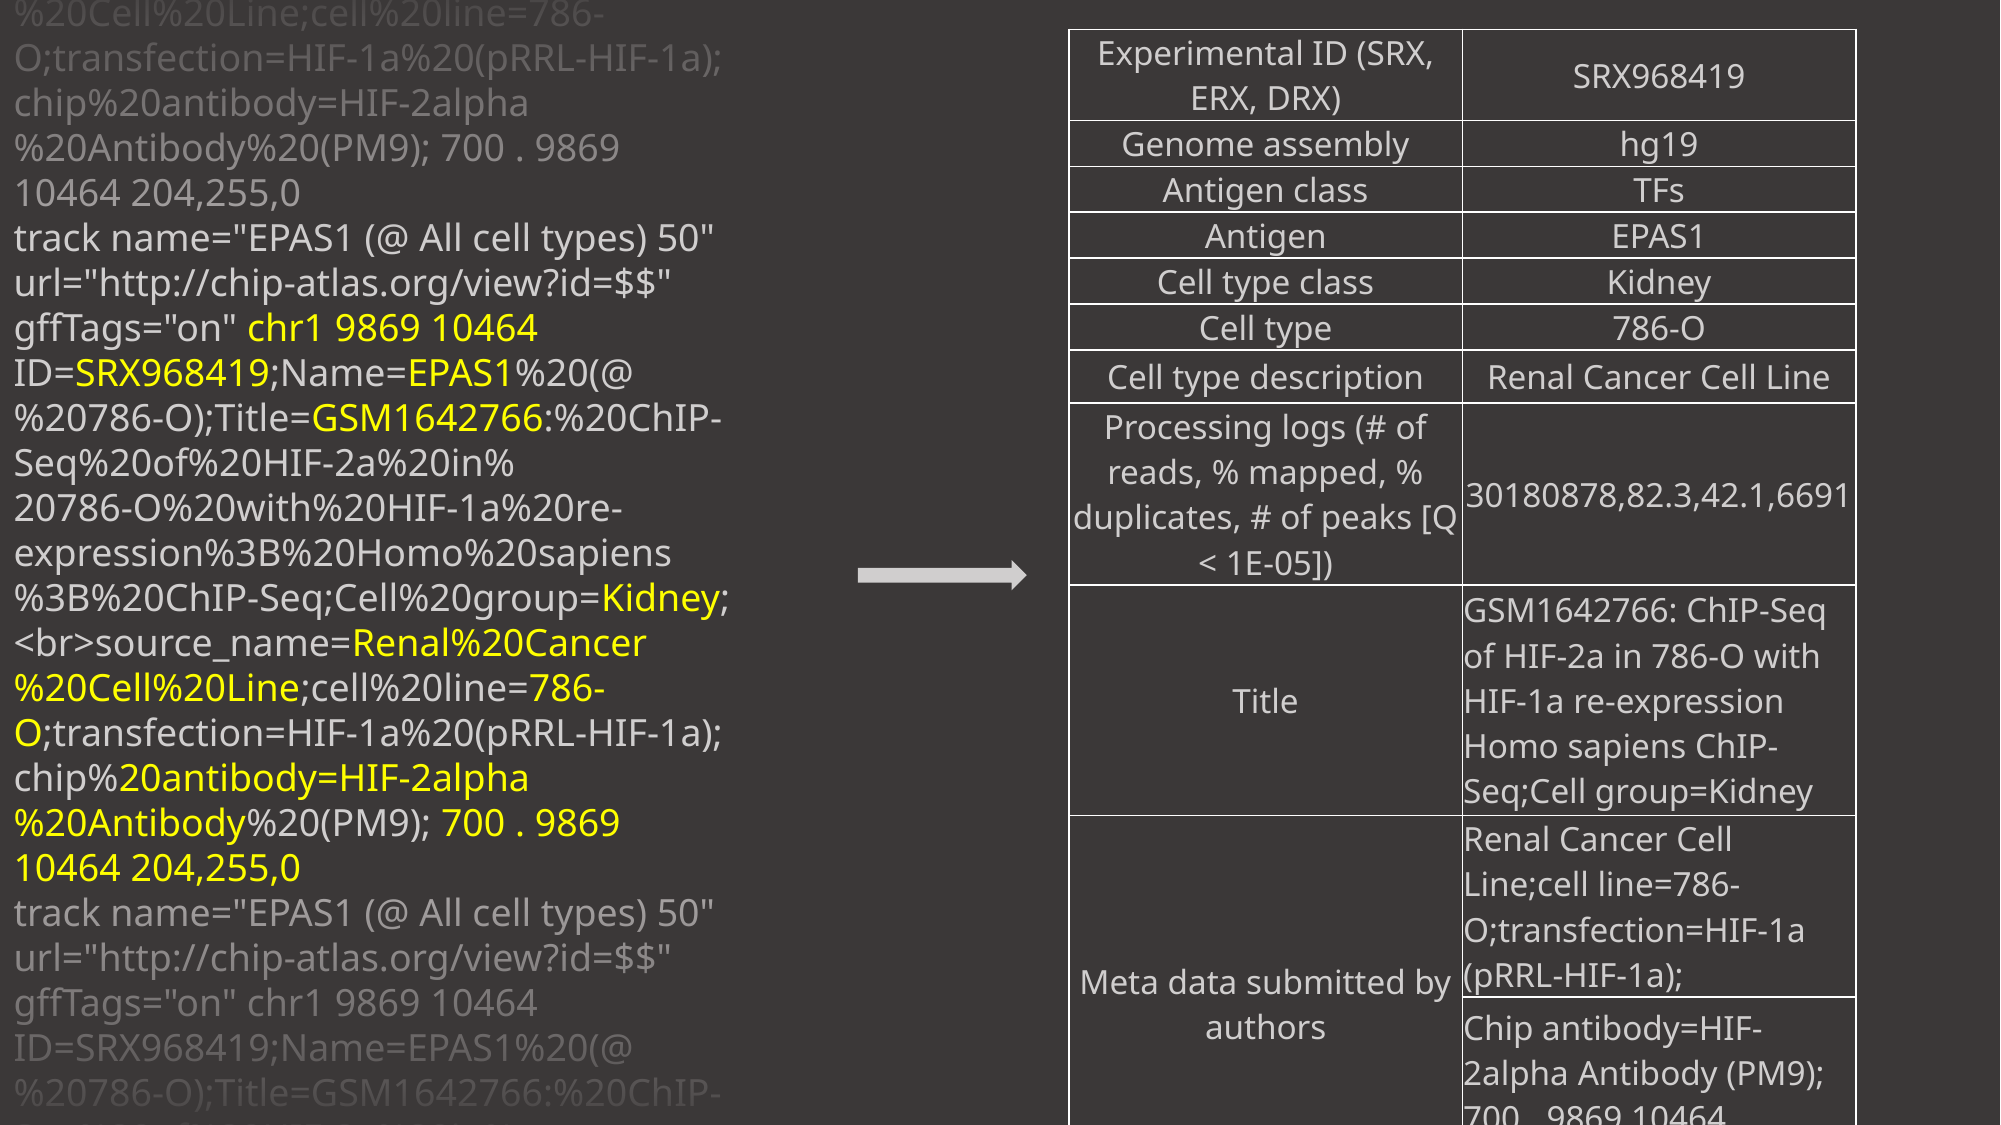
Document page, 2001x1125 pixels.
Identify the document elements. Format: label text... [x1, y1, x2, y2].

table_cell Title [1070, 586, 1462, 815]
table_cell Cell type description [1070, 351, 1462, 402]
table_cell Genome assembly [1070, 121, 1462, 166]
table_header Experimental ID (SRX, ERX, DRX) [1070, 30, 1462, 120]
table_cell TFs [1463, 167, 1855, 211]
table_header SRX968419 [1463, 30, 1855, 120]
table_cell 30180878,82.3,42.1,6691 [1463, 404, 1855, 584]
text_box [0, 0, 753, 1125]
table_cell Cell type [1070, 305, 1462, 349]
table_cell GSM1642766: ChIP-Seq of HIF-2a in 786-O with HIF-1a re-expression Homo sapiens ChIP-Seq;Cell group=Kidney [1463, 586, 1855, 815]
text_box [857, 560, 1027, 591]
table_cell Antigen [1070, 213, 1462, 257]
table_cell Renal Cancer Cell Line [1463, 351, 1855, 402]
table_cell Antigen class [1070, 167, 1462, 211]
table_cell 786-O [1463, 305, 1855, 349]
table_cell Cell type class [1070, 259, 1462, 303]
table_cell Renal Cancer Cell Line;cell line=786-O;transfection=HIF-1a (pRRL-HIF-1a); [1463, 816, 1855, 996]
table_cell Kidney [1463, 259, 1855, 303]
table_cell Processing logs (# of reads, % mapped, % duplicates, # of peaks [Q < 1E-05]) [1070, 404, 1462, 584]
table_cell Chip antibody=HIF-2alpha Antibody (PM9); 700 . 9869 10464 204,255,0 [1463, 998, 1855, 1125]
table_cell Meta data submitted by authors [1070, 816, 1462, 1125]
table_cell hg19 [1463, 121, 1855, 166]
table_cell EPAS1 [1463, 213, 1855, 257]
text_box [753, 0, 2000, 1125]
